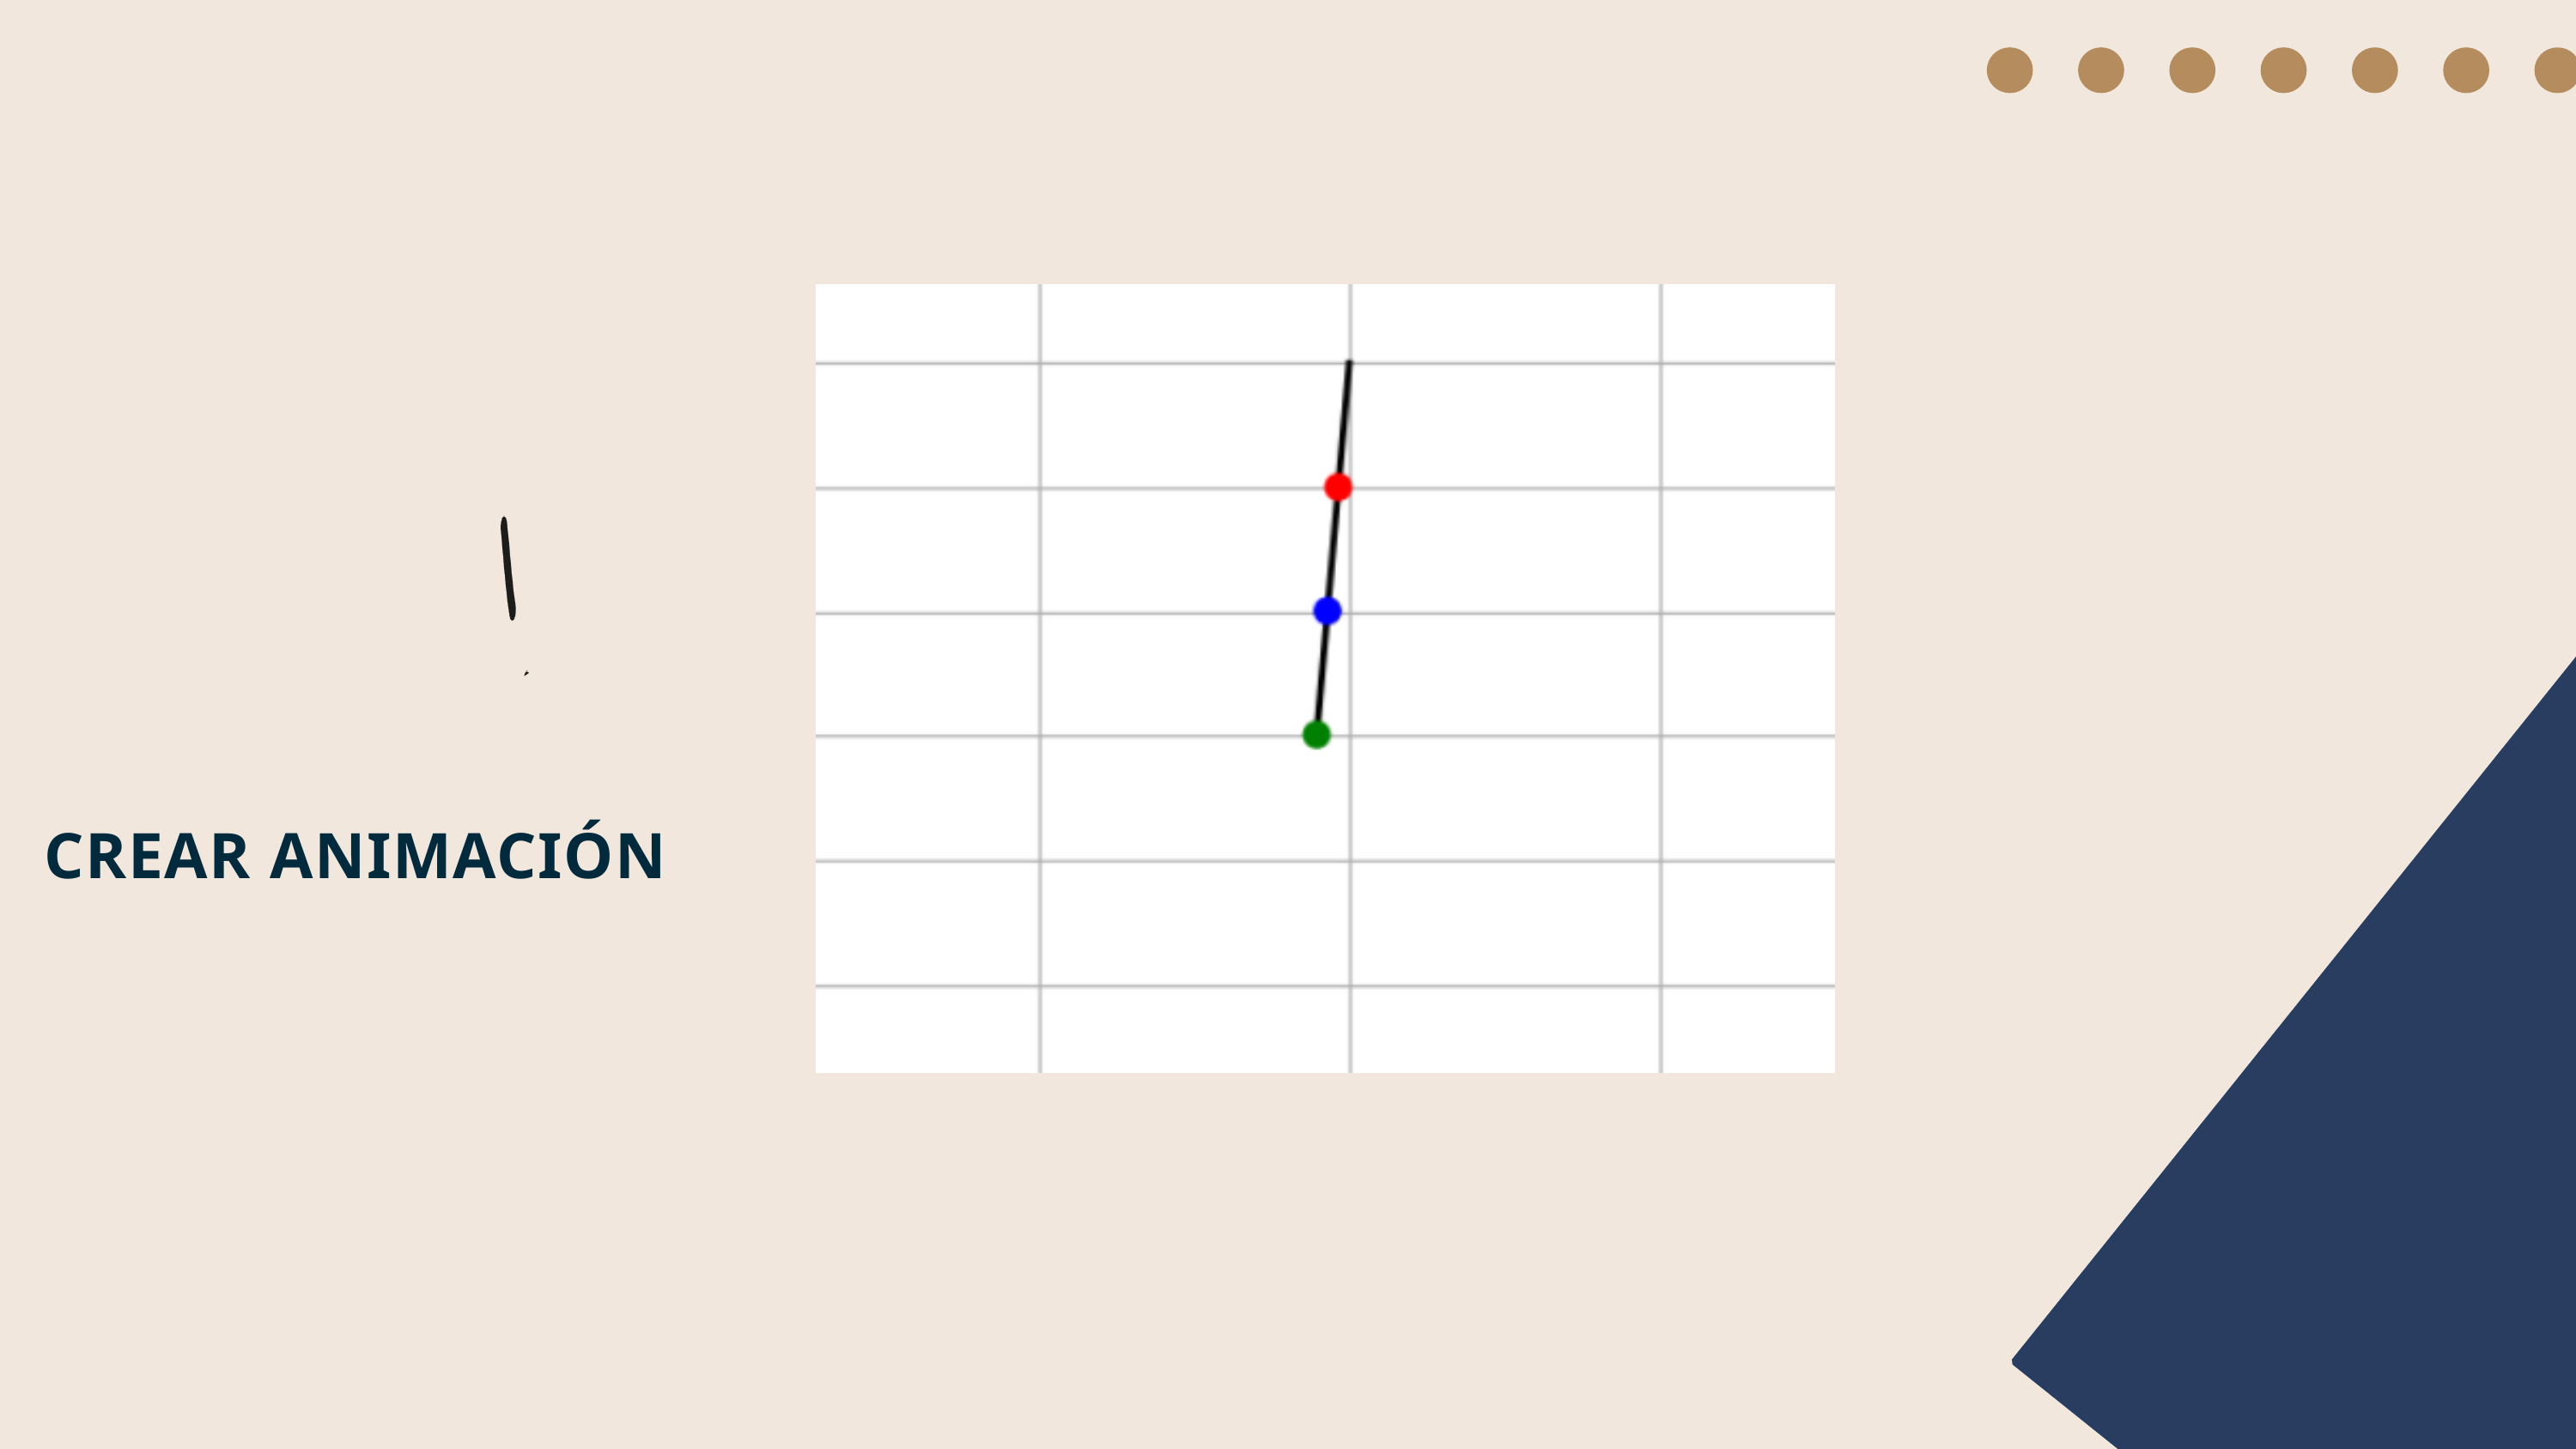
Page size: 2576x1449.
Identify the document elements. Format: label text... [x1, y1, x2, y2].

text_box [2009, 656, 2576, 1449]
text_box [239, 332, 811, 803]
text_box CREAR ANIMACIÓN [44, 803, 811, 892]
picture [816, 283, 1835, 1074]
